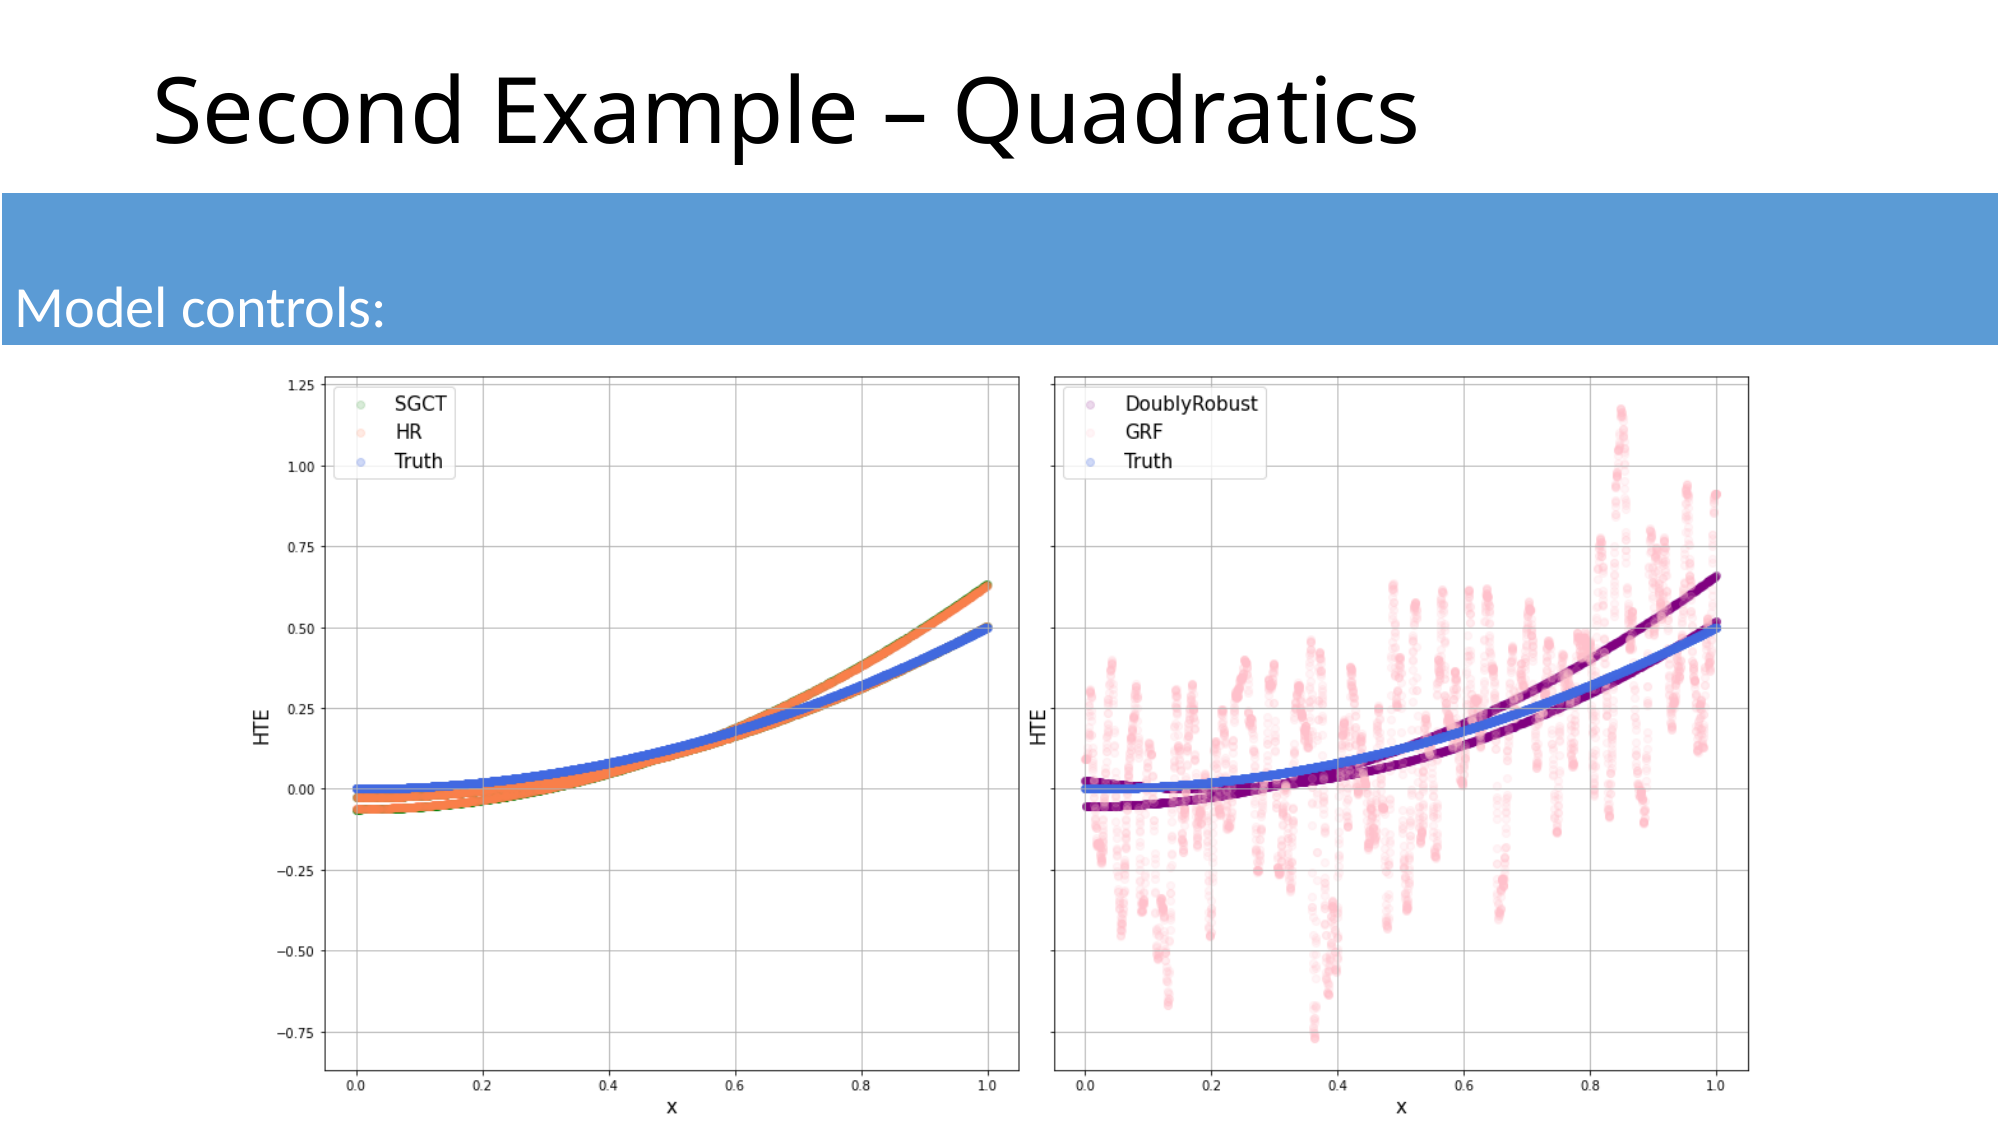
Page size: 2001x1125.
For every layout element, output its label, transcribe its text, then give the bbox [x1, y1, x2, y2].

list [243, 277, 1757, 1125]
title Second Example – Quadratics [137, 59, 1863, 190]
